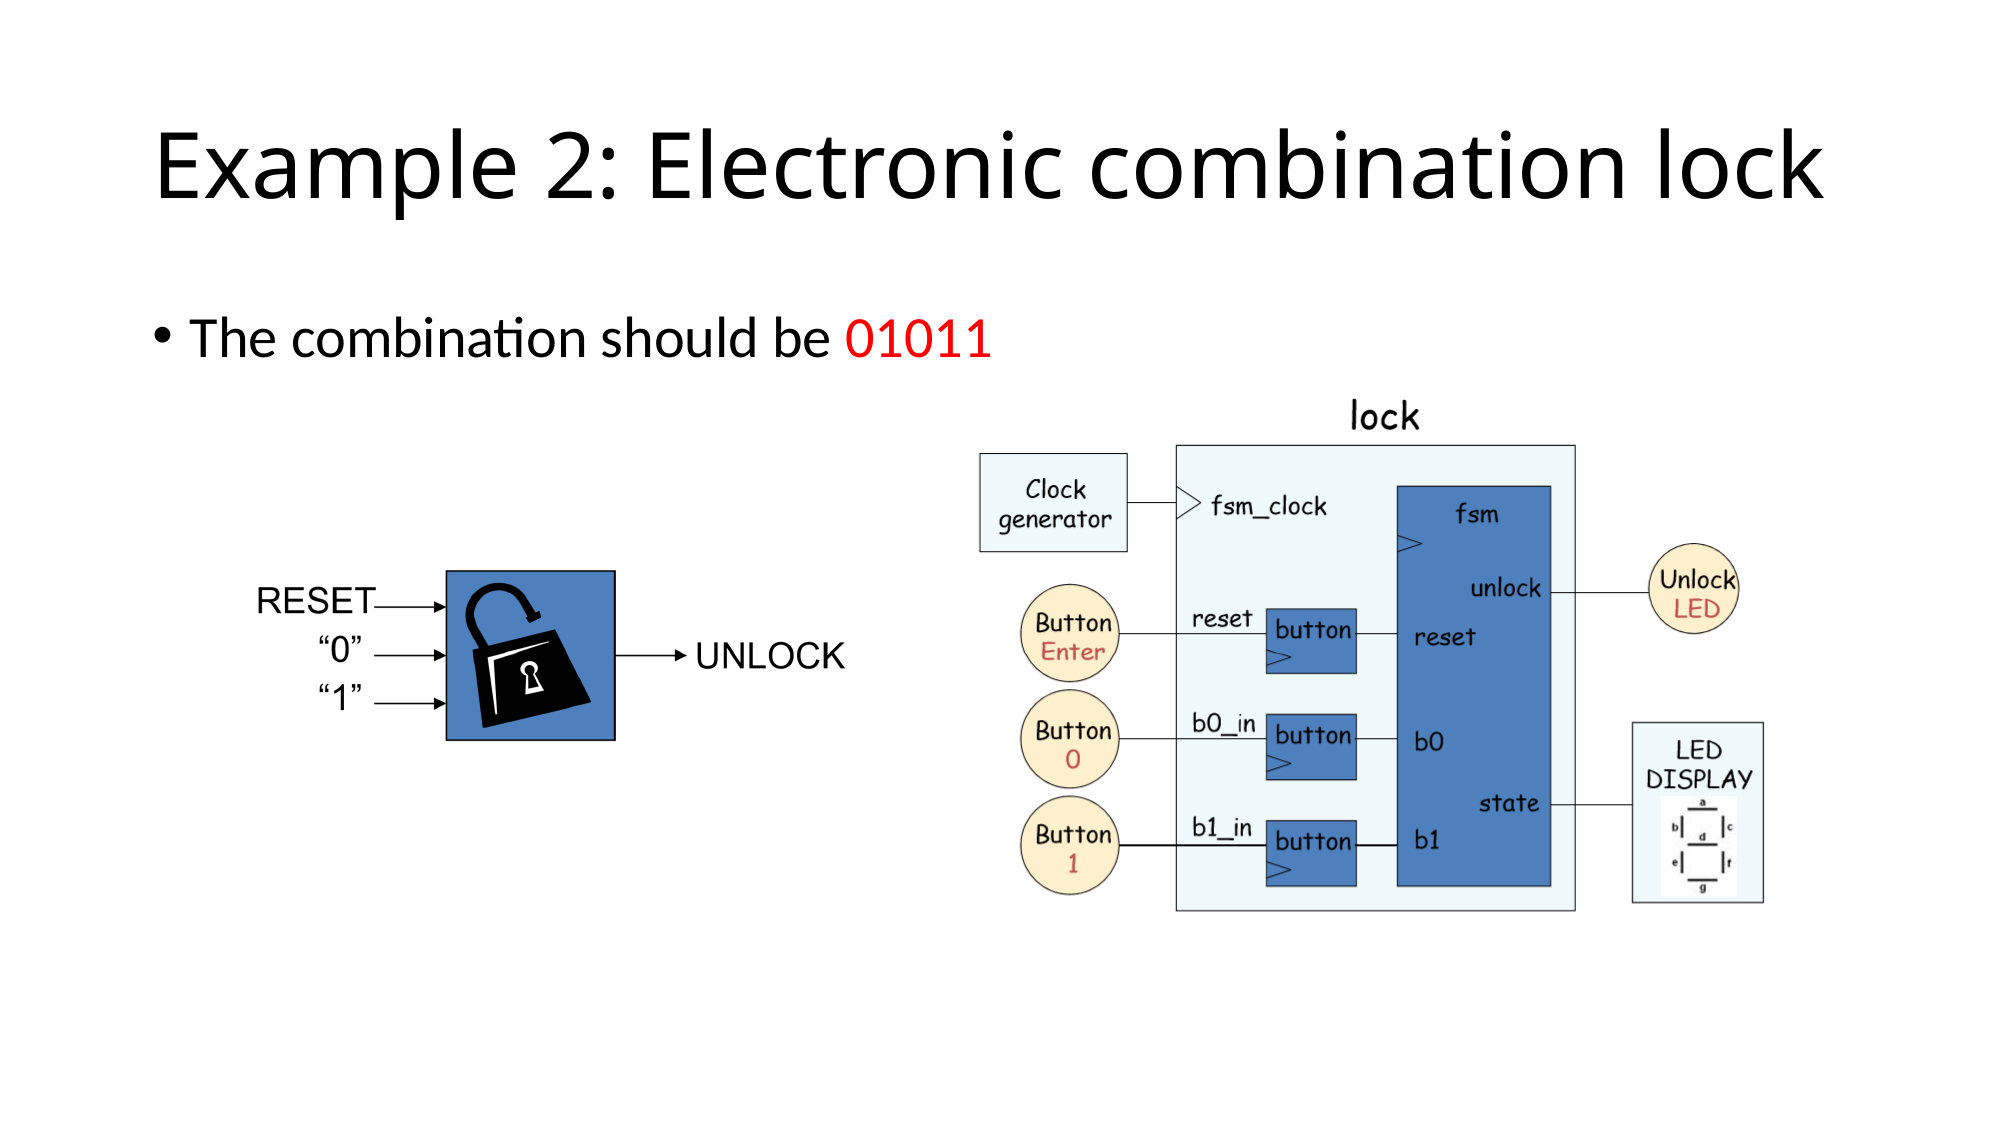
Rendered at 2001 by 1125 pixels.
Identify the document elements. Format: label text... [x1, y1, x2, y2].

list The combination should be 01011 [137, 299, 1863, 1014]
title Example 2: Electronic combination lock [137, 59, 1863, 278]
picture [951, 381, 1820, 926]
picture [228, 542, 860, 763]
